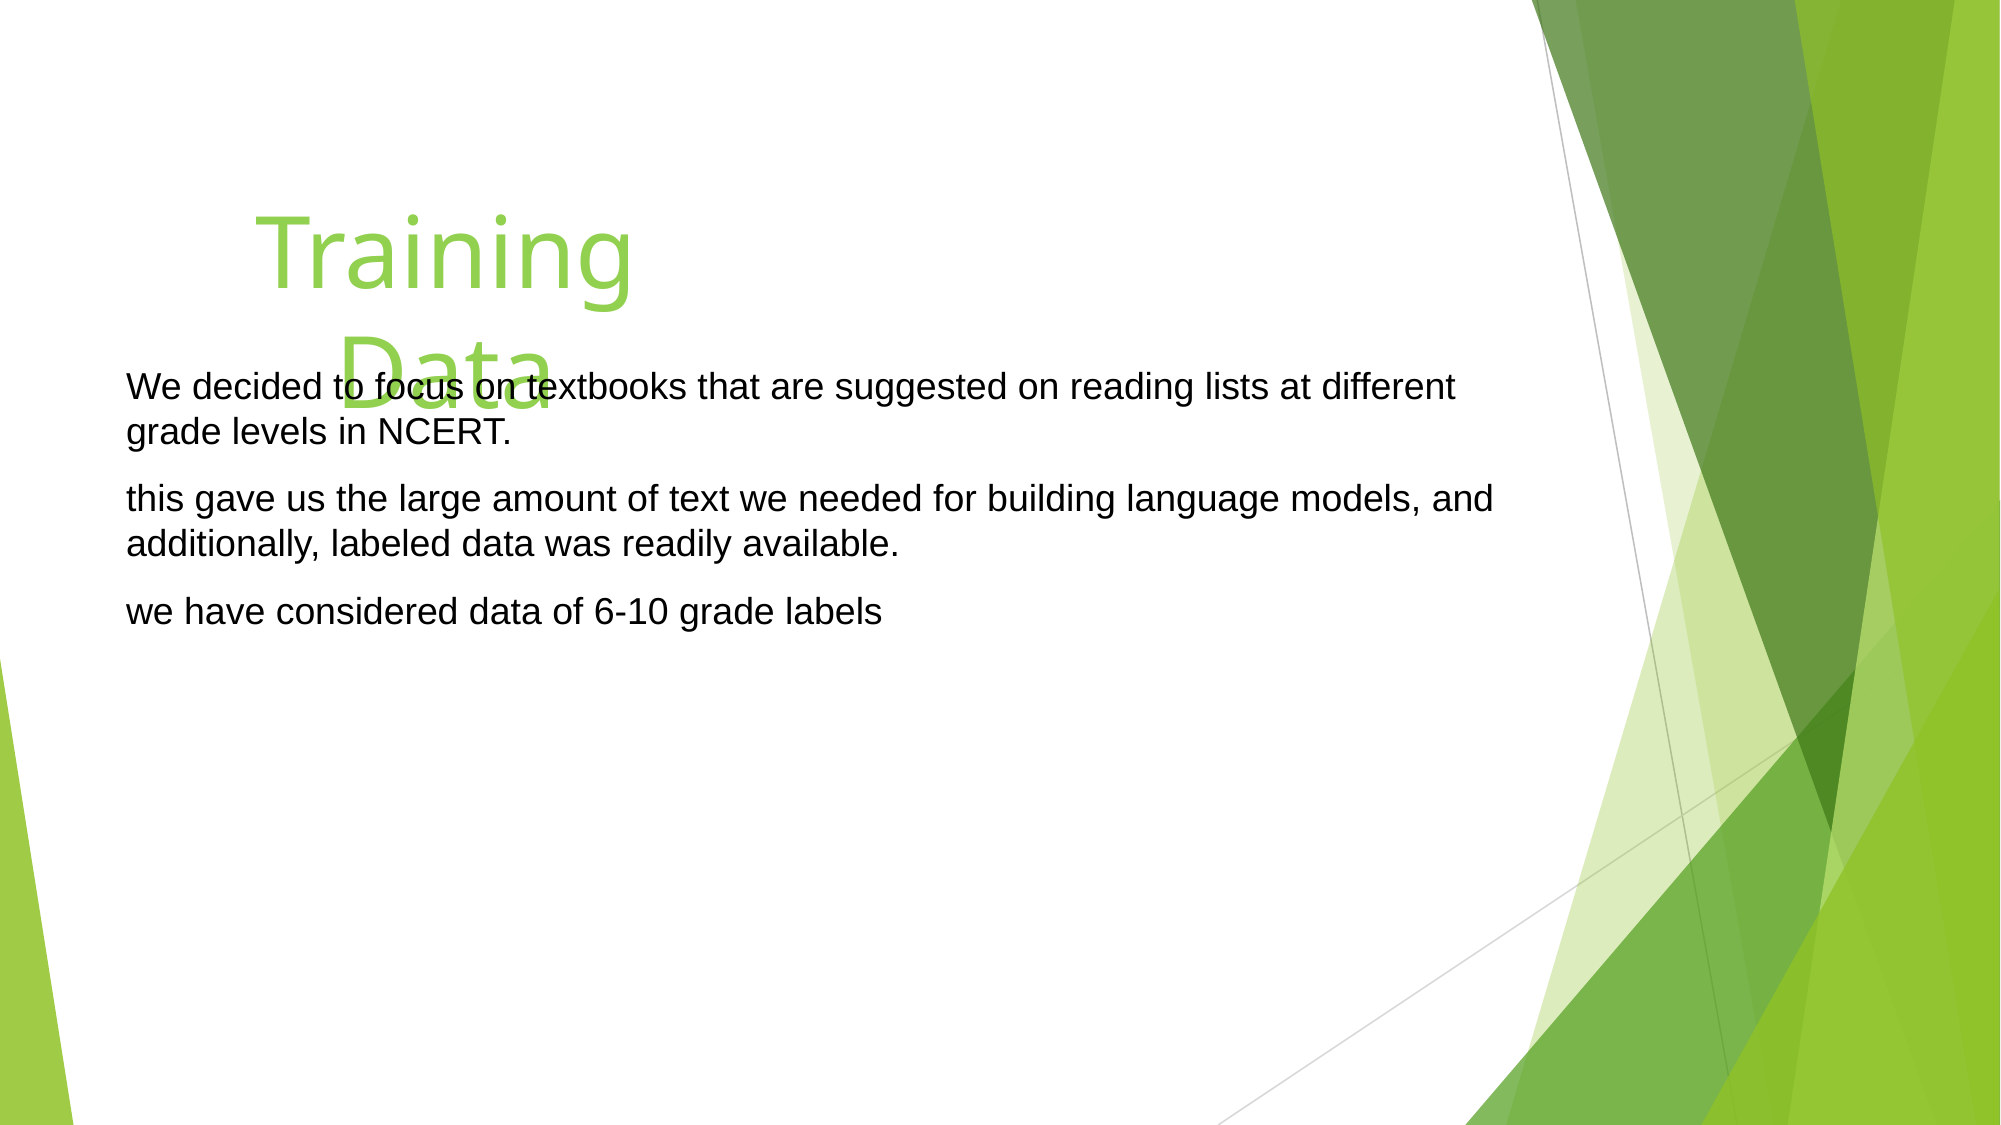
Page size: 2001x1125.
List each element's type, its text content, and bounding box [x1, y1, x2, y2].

text_box Training Data [126, 181, 766, 333]
list We decided to focus on textbooks that are suggested on reading lists at different grade levels in NCERT. this gave us the large amount of text we needed for building language models, and additionally, labeled data was readily available. we have considered data of 6-10 grade labels [111, 354, 1522, 992]
